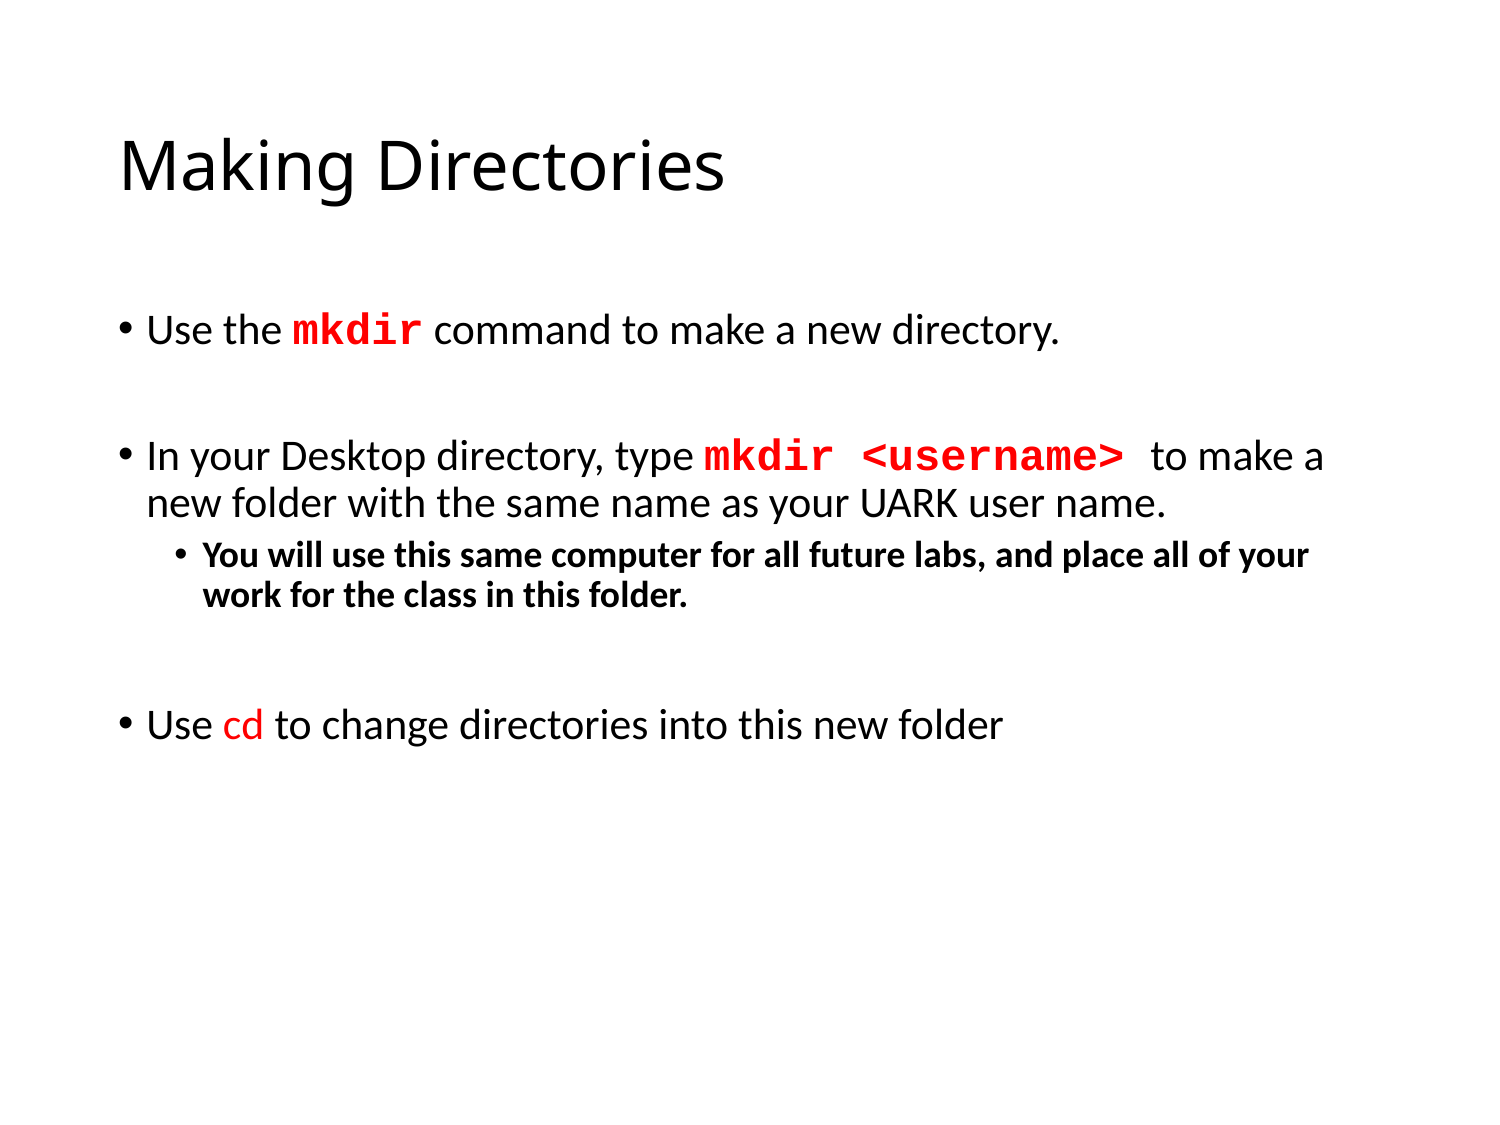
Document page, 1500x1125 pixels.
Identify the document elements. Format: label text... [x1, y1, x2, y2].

title Making Directories [103, 59, 1397, 278]
list Use the mkdir command to make a new directory. In your Desktop directory, type mkdir <username> to make a new folder with the same name as your UARK user name. You will use this same computer for all future labs, and place all of your work for the class in this folder. Use cd to change directories into this new folder [103, 299, 1397, 1014]
